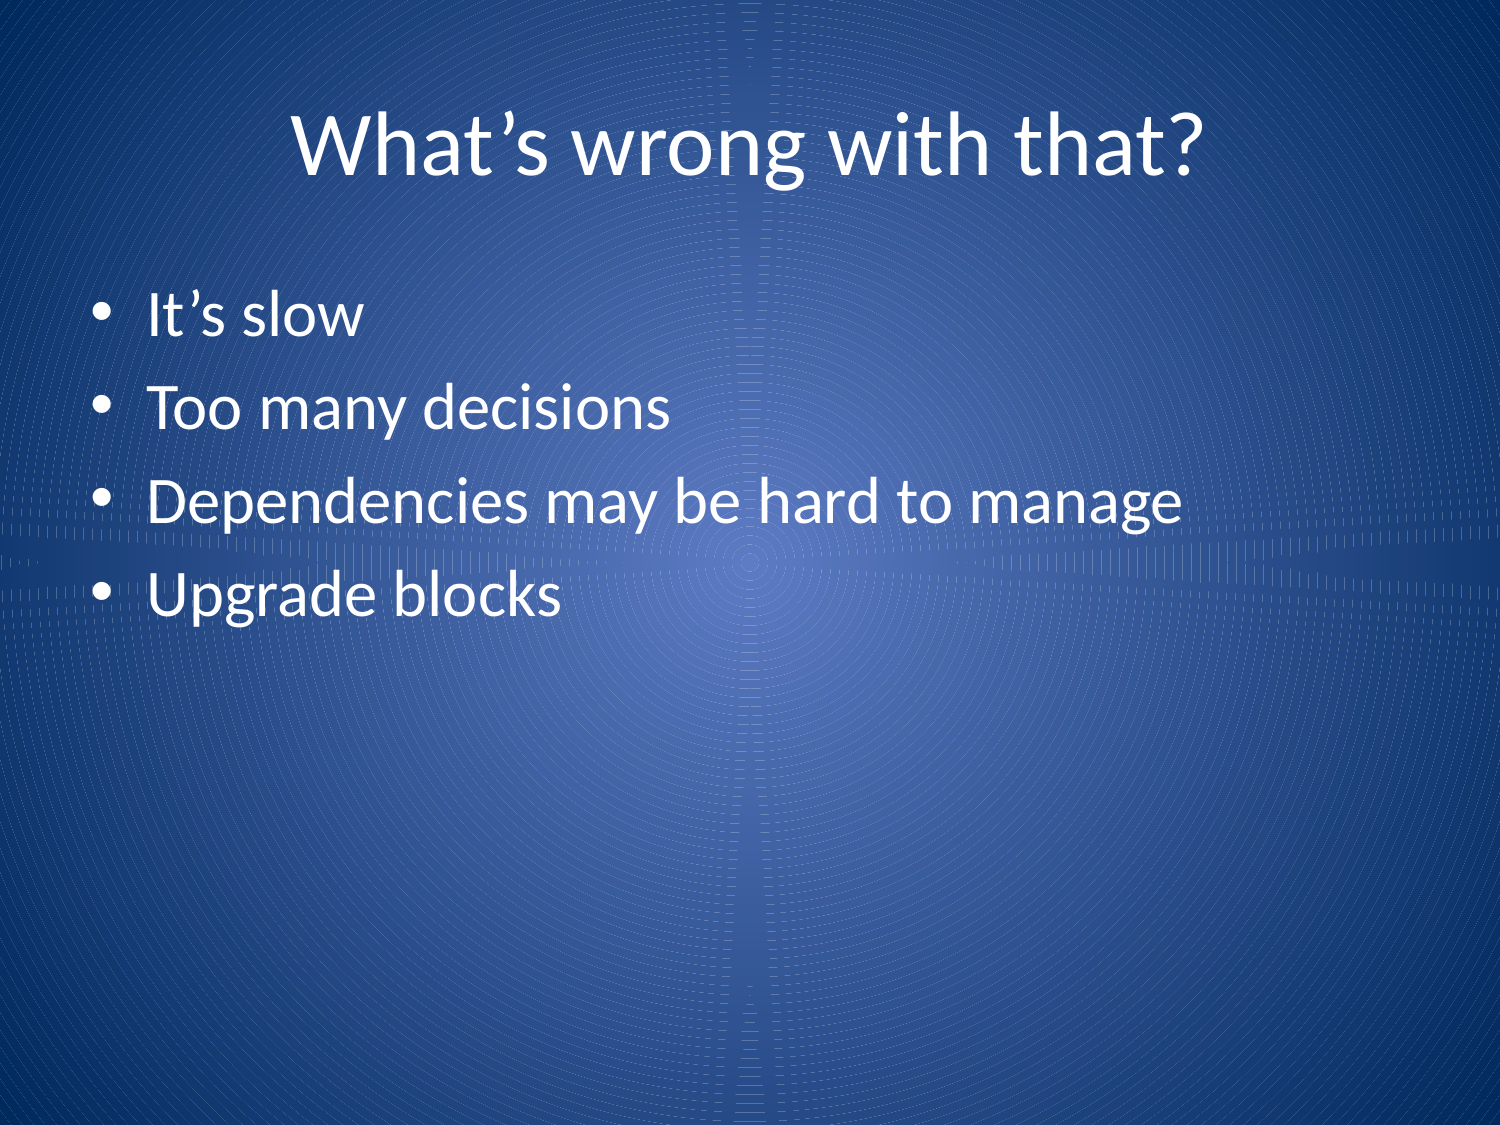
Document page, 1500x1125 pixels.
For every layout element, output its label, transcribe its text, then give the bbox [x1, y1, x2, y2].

list It’s slow Too many decisions Dependencies may be hard to manage Upgrade blocks [75, 262, 1425, 1005]
title What’s wrong with that? [75, 45, 1425, 233]
